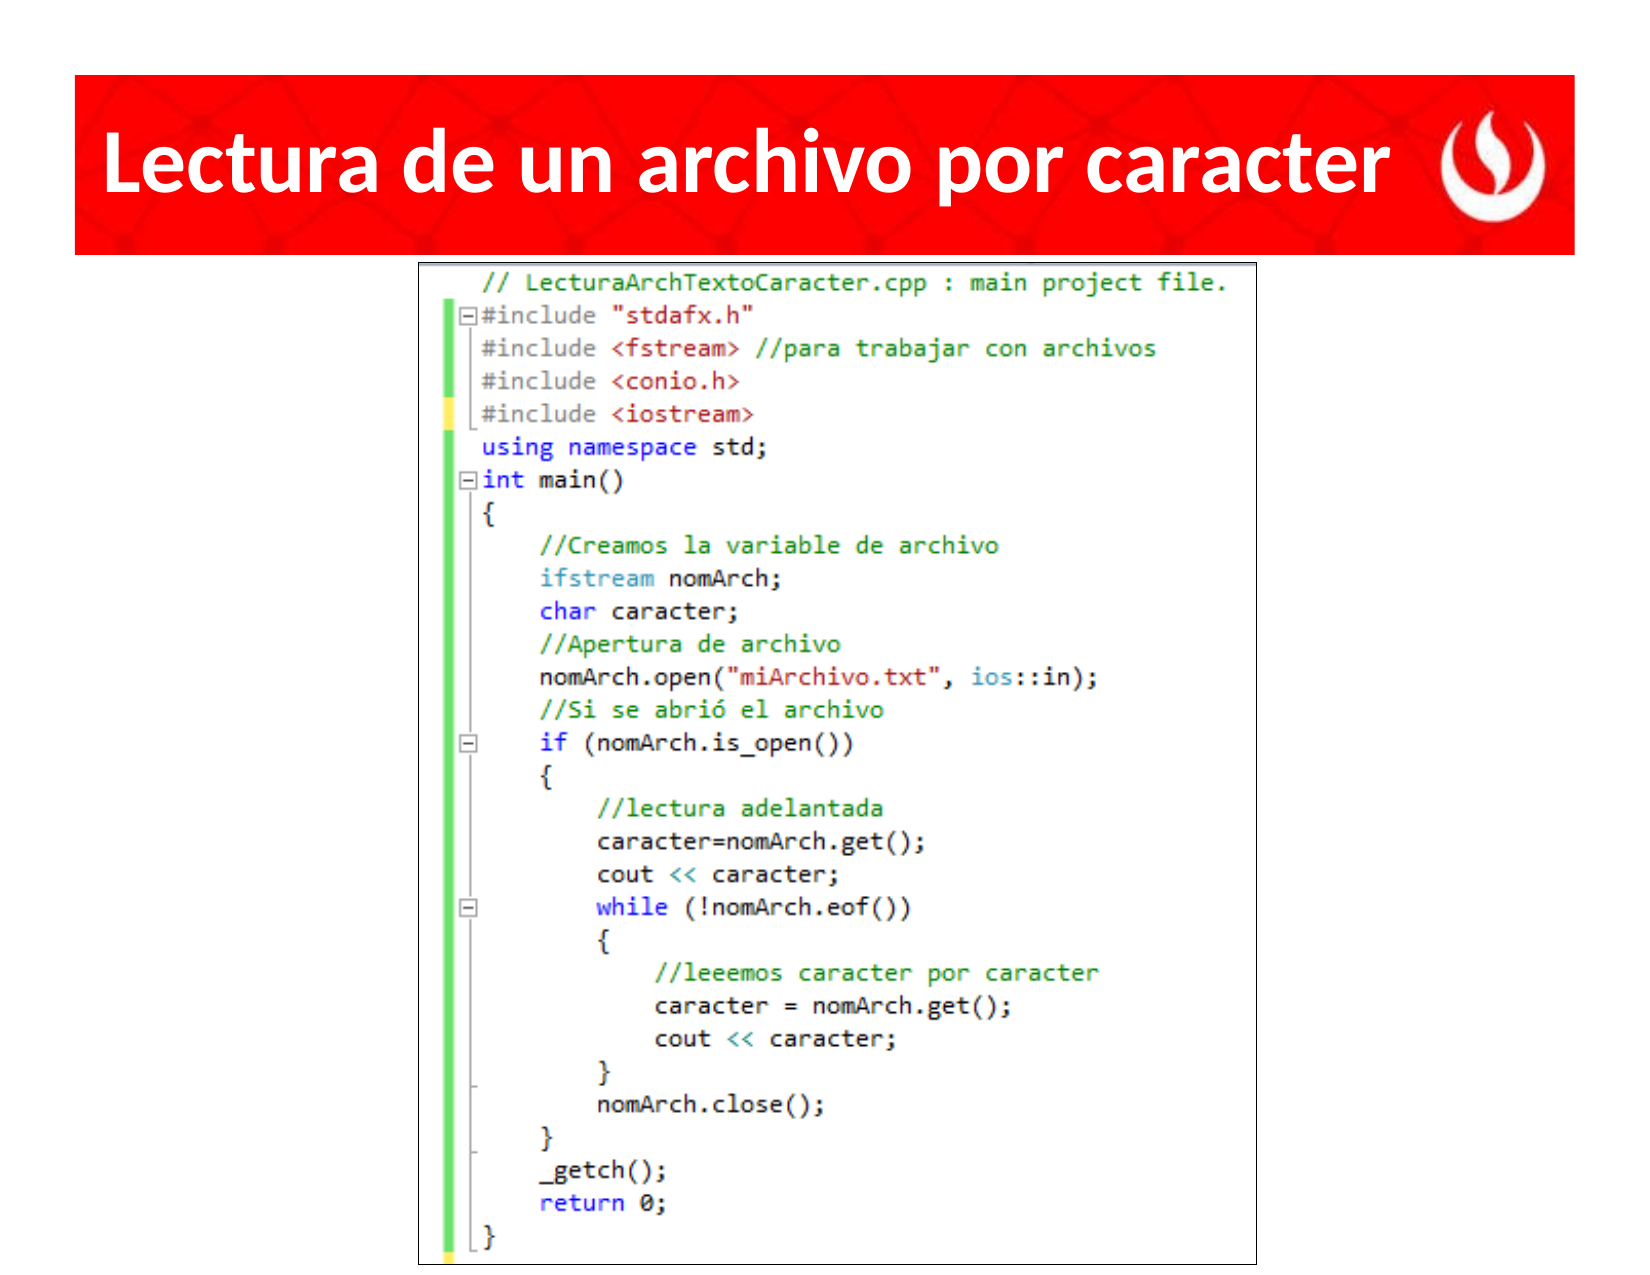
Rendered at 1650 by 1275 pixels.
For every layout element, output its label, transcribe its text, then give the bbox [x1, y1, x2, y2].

picture [74, 75, 1575, 255]
picture [418, 262, 1257, 1265]
title Lectura de un archivo por caracter [99, 98, 1575, 314]
